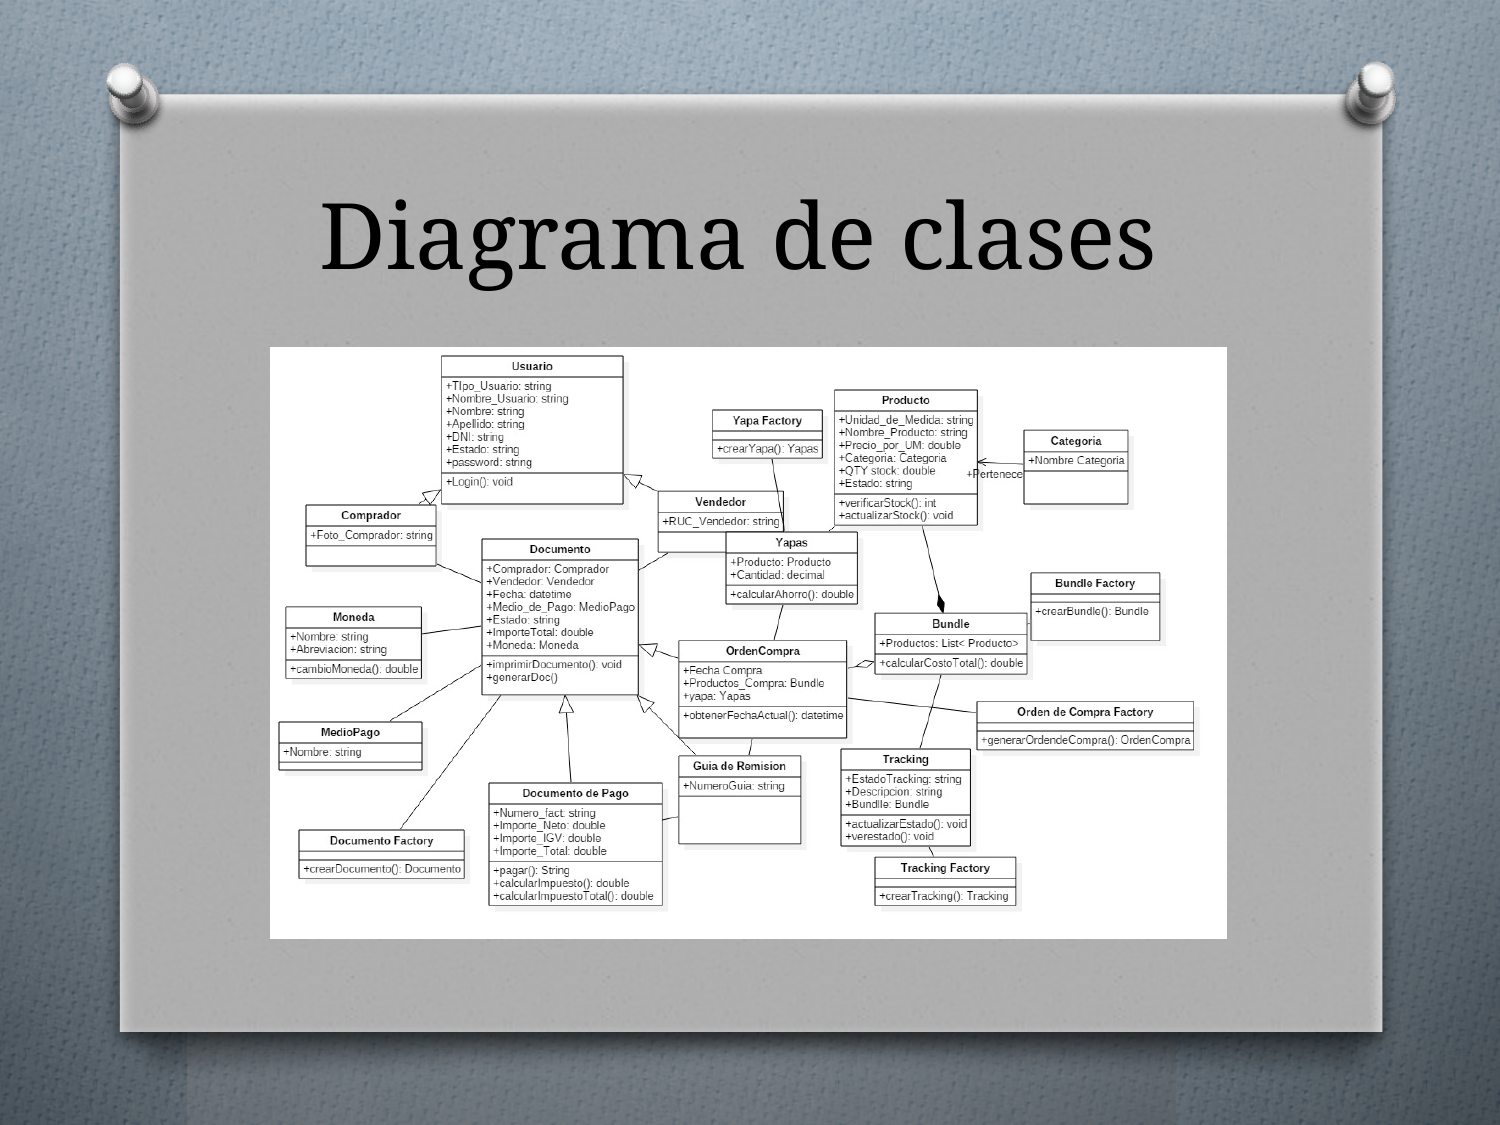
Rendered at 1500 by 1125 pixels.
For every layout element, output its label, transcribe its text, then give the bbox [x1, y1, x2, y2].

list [270, 347, 1227, 939]
picture [75, 29, 198, 153]
picture [1317, 35, 1439, 156]
title Diagrama de clases [179, 134, 1323, 332]
